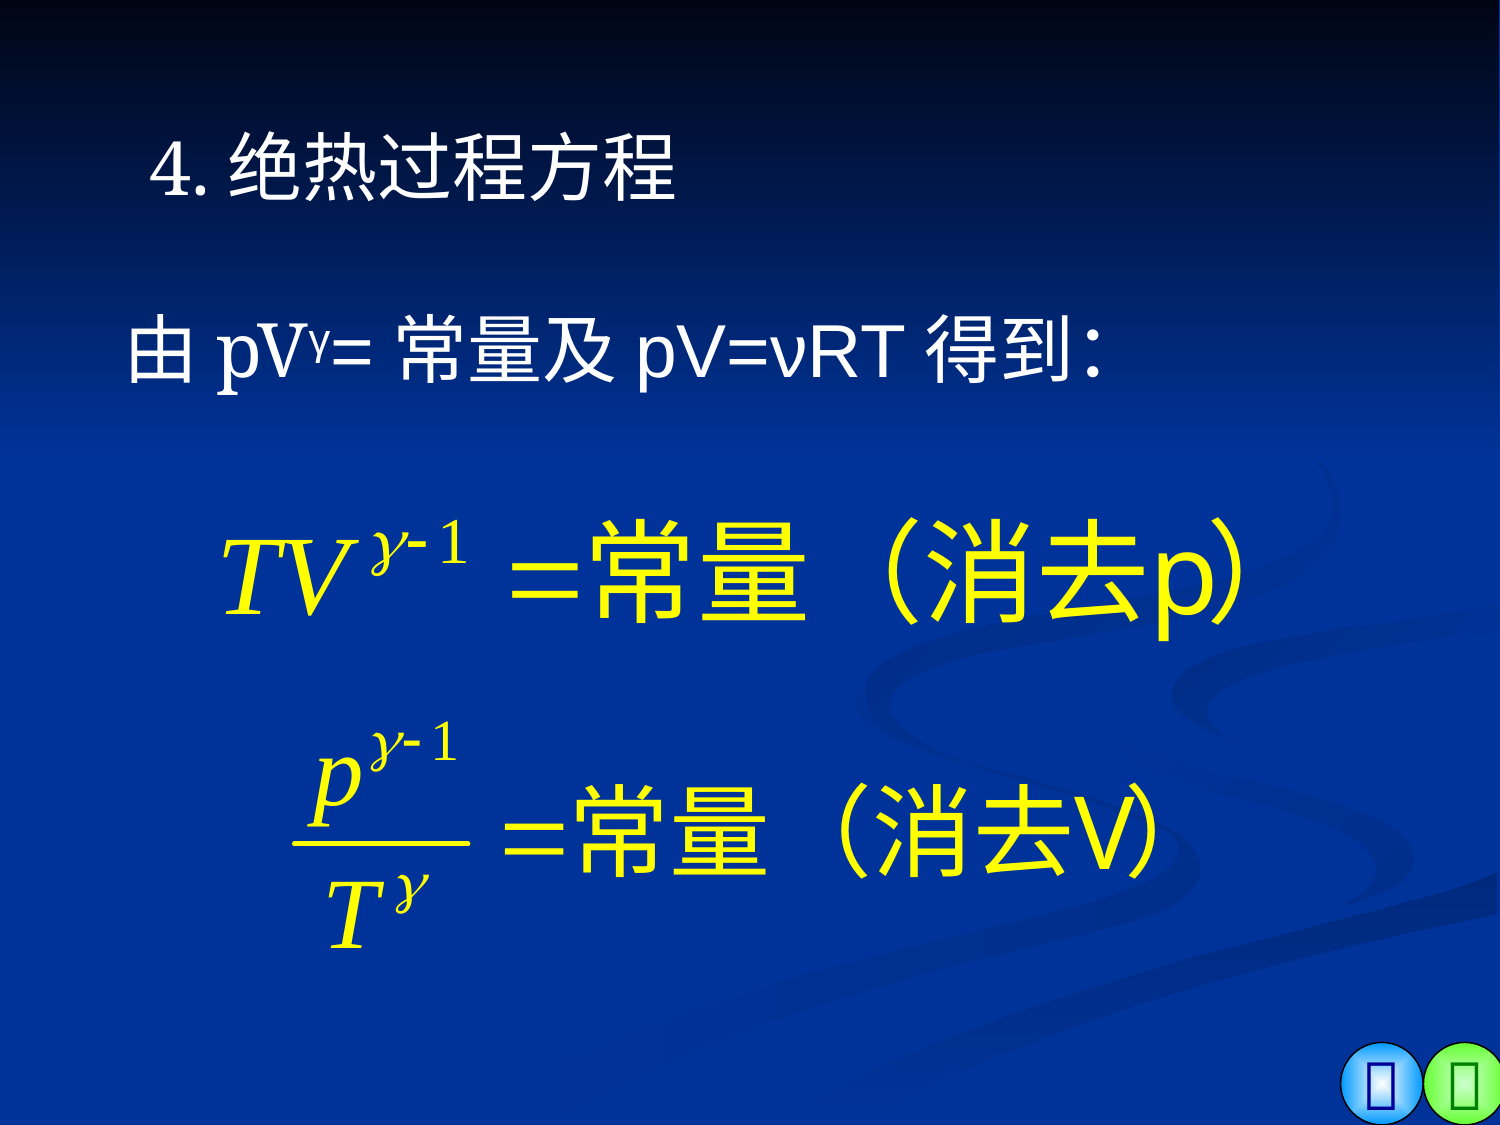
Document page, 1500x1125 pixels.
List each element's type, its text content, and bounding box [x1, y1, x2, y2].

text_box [755, 573, 776, 604]
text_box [277, 692, 1188, 971]
text_box 由pVγ=常量及pV=νRT得到： [108, 294, 1165, 400]
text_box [206, 491, 1282, 653]
text_box 4.绝热过程方程 [134, 113, 693, 219]
